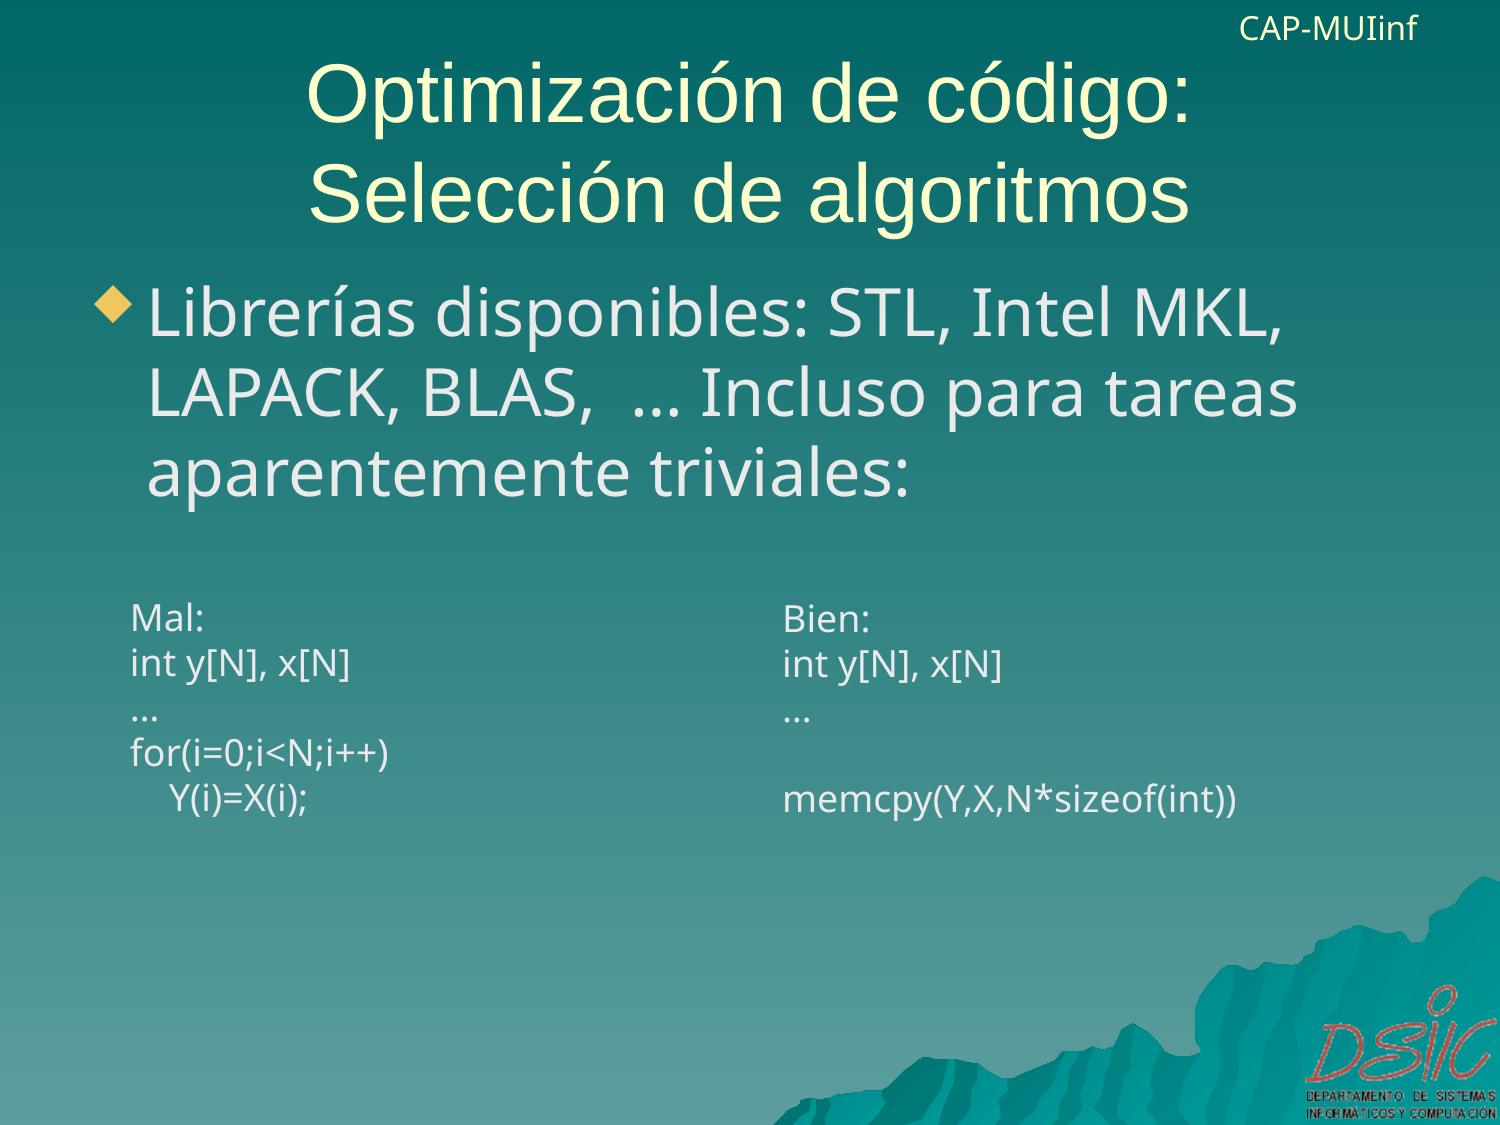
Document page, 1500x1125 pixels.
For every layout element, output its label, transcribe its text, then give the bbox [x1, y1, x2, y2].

text_box Mal: int y[N], x[N] … for(i=0;i<N;i++) Y(i)=X(i); [115, 586, 404, 871]
list Librerías disponibles: STL, Intel MKL, LAPACK, BLAS, … Incluso para tareas aparentemente triviales: [75, 262, 1425, 539]
title Optimización de código: Selección de algoritmos [75, 45, 1425, 233]
picture [1304, 979, 1500, 1125]
text_box Bien: int y[N], x[N] … memcpy(Y,X,N*sizeof(int)) [767, 587, 1252, 828]
